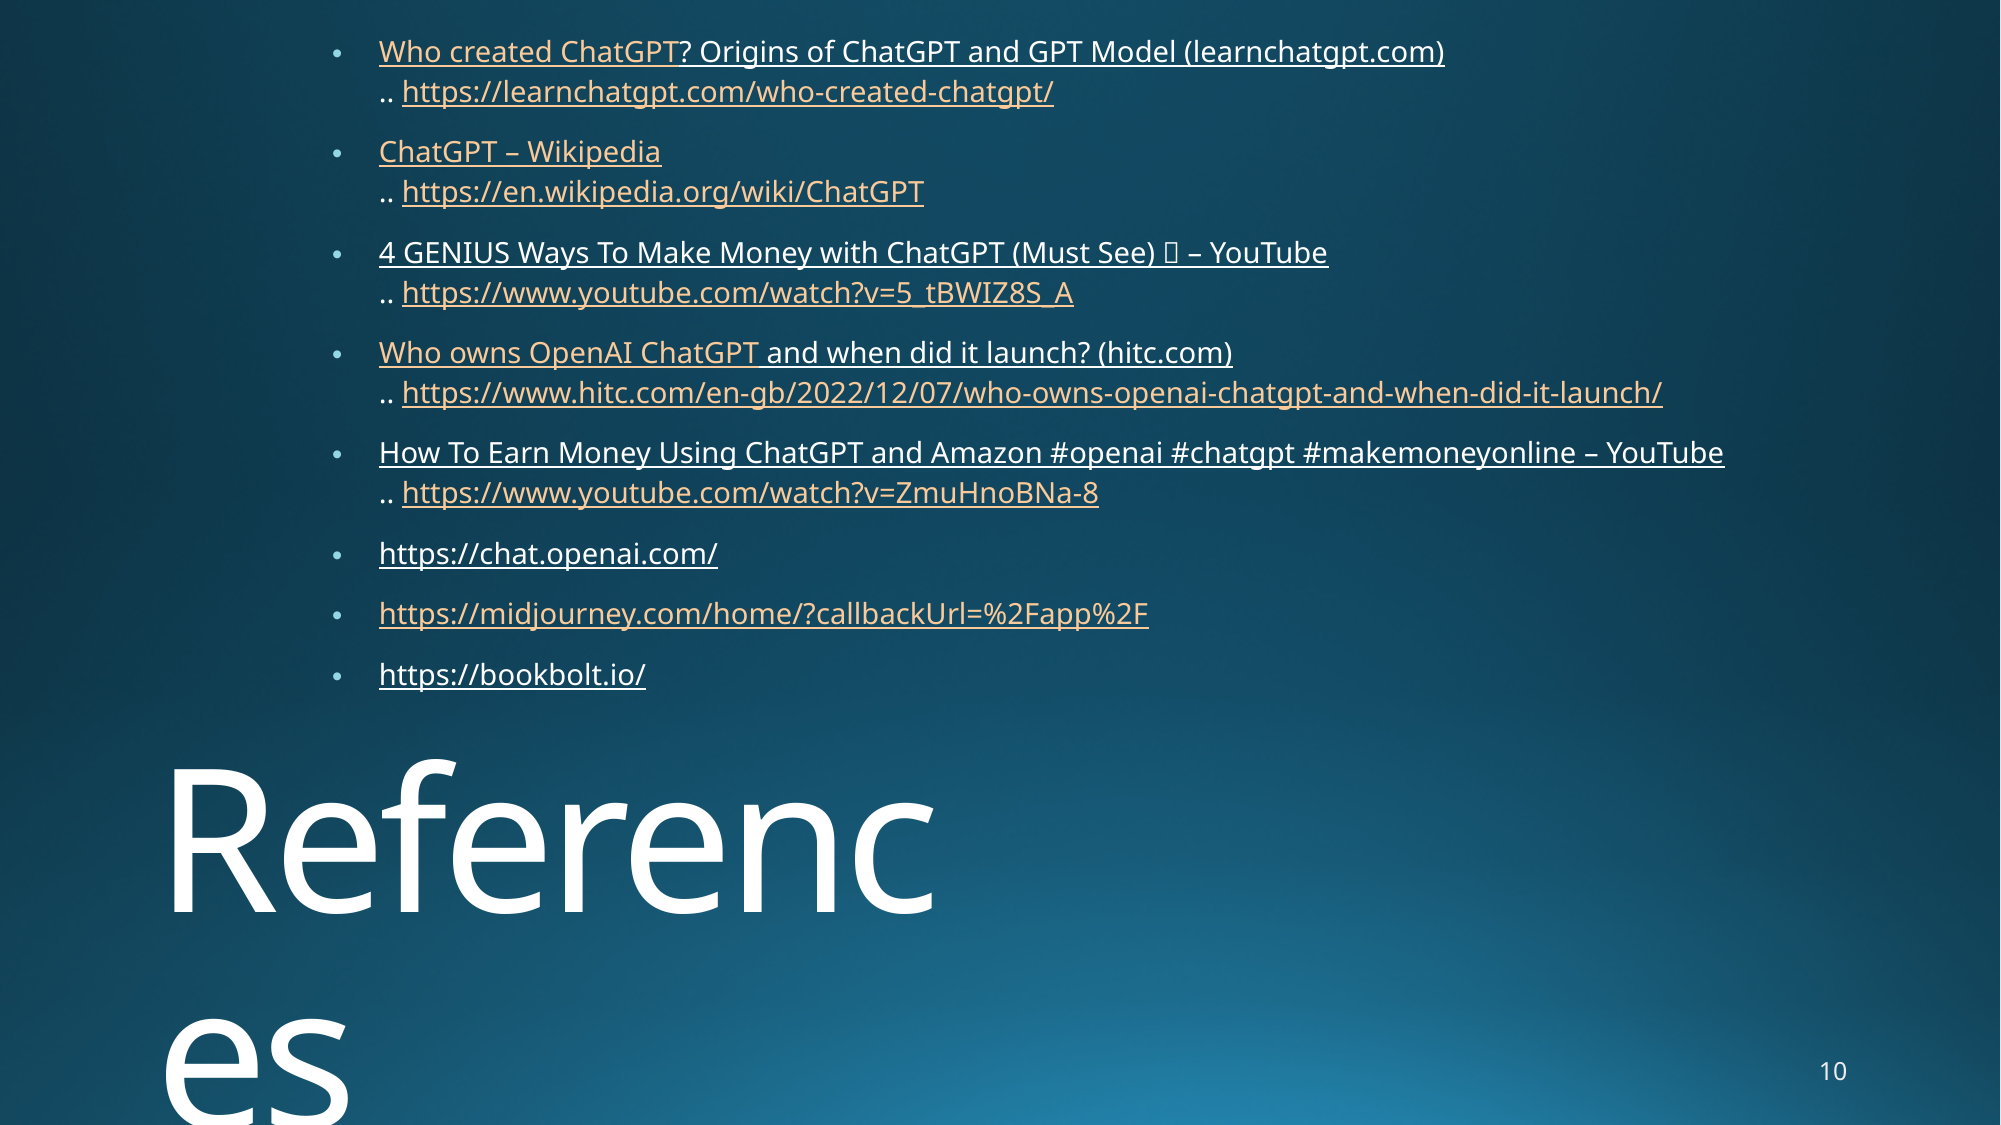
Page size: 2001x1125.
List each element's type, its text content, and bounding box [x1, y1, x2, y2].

slide_number 10 [1412, 738, 1863, 1125]
picture [0, 0, 2001, 1125]
subtitle Who created ChatGPT? Origins of ChatGPT and GPT Model (learnchatgpt.com) .. https://learnchatgpt.com/who-created-chatgpt/ ChatGPT – Wikipedia .. https://en.wikipedia.org/wiki/ChatGPT 4 GENIUS Ways To Make Money with ChatGPT (Must See) 🤯 – YouTube .. https://www.youtube.com/watch?v=5_tBWIZ8S_A Who owns OpenAI ChatGPT and when did it launch? (hitc.com) .. https://www.hitc.com/en-gb/2022/12/07/who-owns-openai-chatgpt-and-when-did-it-launch/ How To Earn Money Using ChatGPT and Amazon #openai #chatgpt #makemoneyonline – YouTube .. https://www.youtube.com/watch?v=ZmuHnoBNa-8 https://chat.openai.com/ https://midjourney.com/home/?callbackUrl=%2Fapp%2F https://bookbolt.io/ [317, 25, 1750, 704]
title References [140, 732, 1034, 1125]
